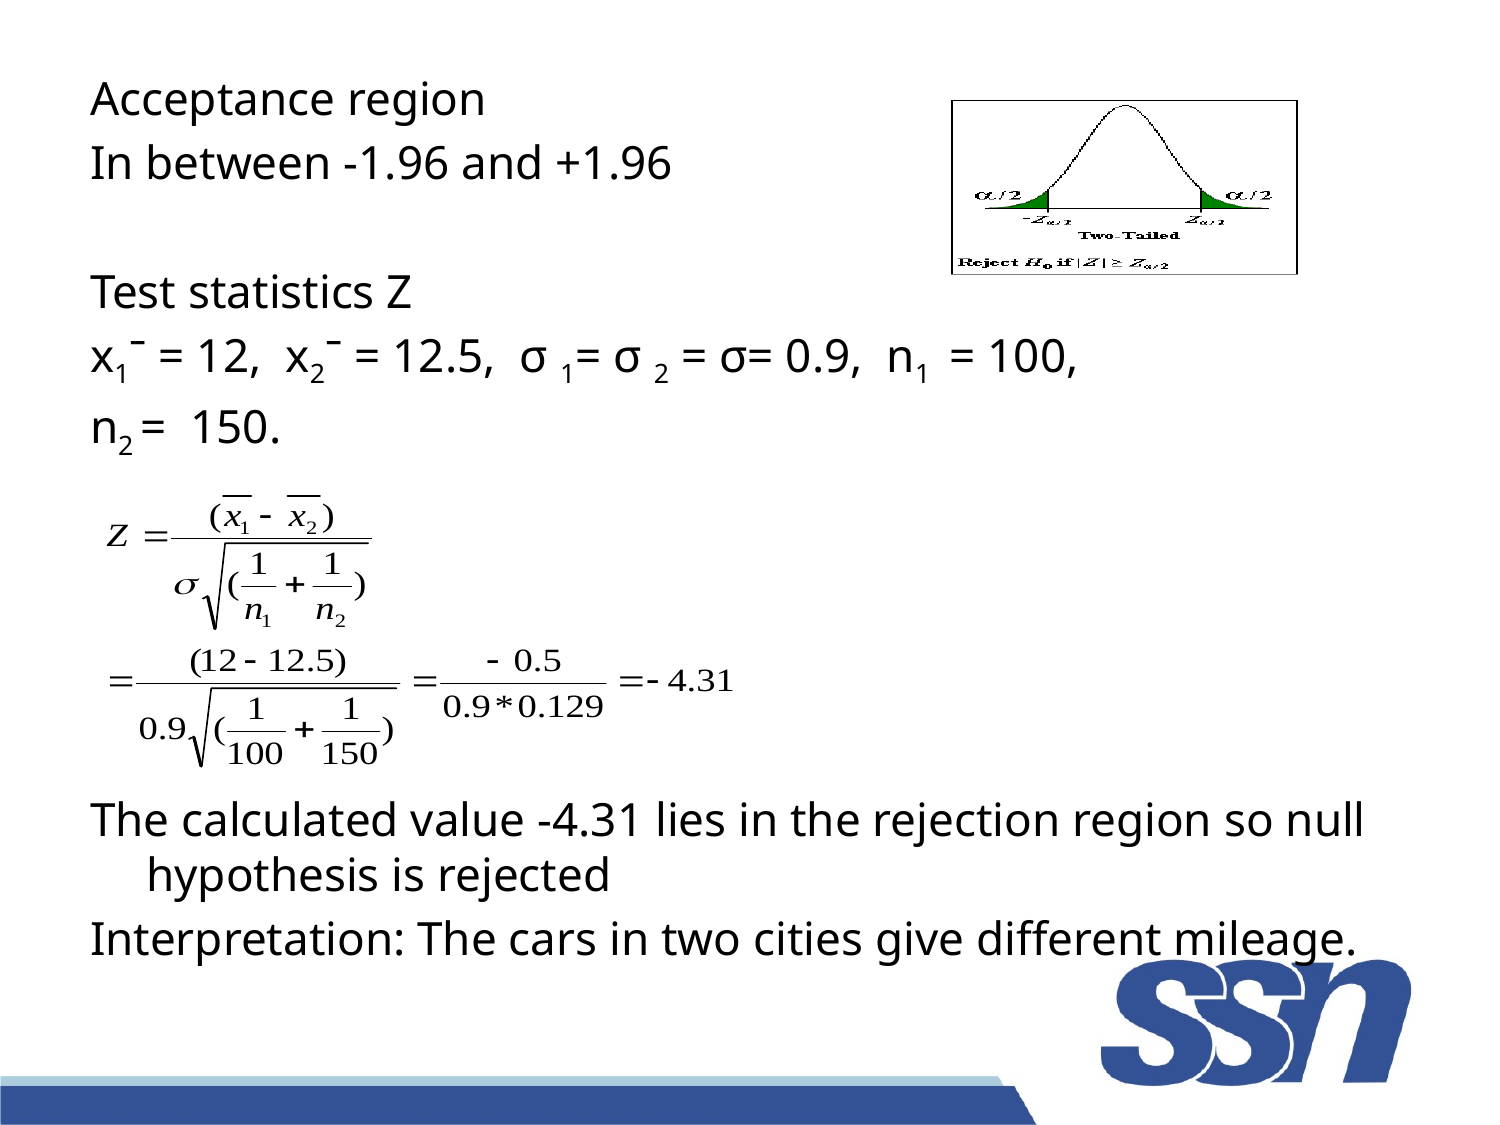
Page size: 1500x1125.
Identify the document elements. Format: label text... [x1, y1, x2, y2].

picture [0, 916, 1475, 1125]
list Acceptance region In between -1.96 and +1.96 Test statistics Z x1ˉ = 12, x2ˉ = 12.5, σ 1= σ 2 = σ= 0.9, n1 = 100, n2 = 150. The calculated value -4.31 lies in the rejection region so null hypothesis is rejected Interpretation: The cars in two cities give different mileage. [74, 62, 1426, 1038]
picture [949, 99, 1301, 276]
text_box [99, 487, 738, 776]
